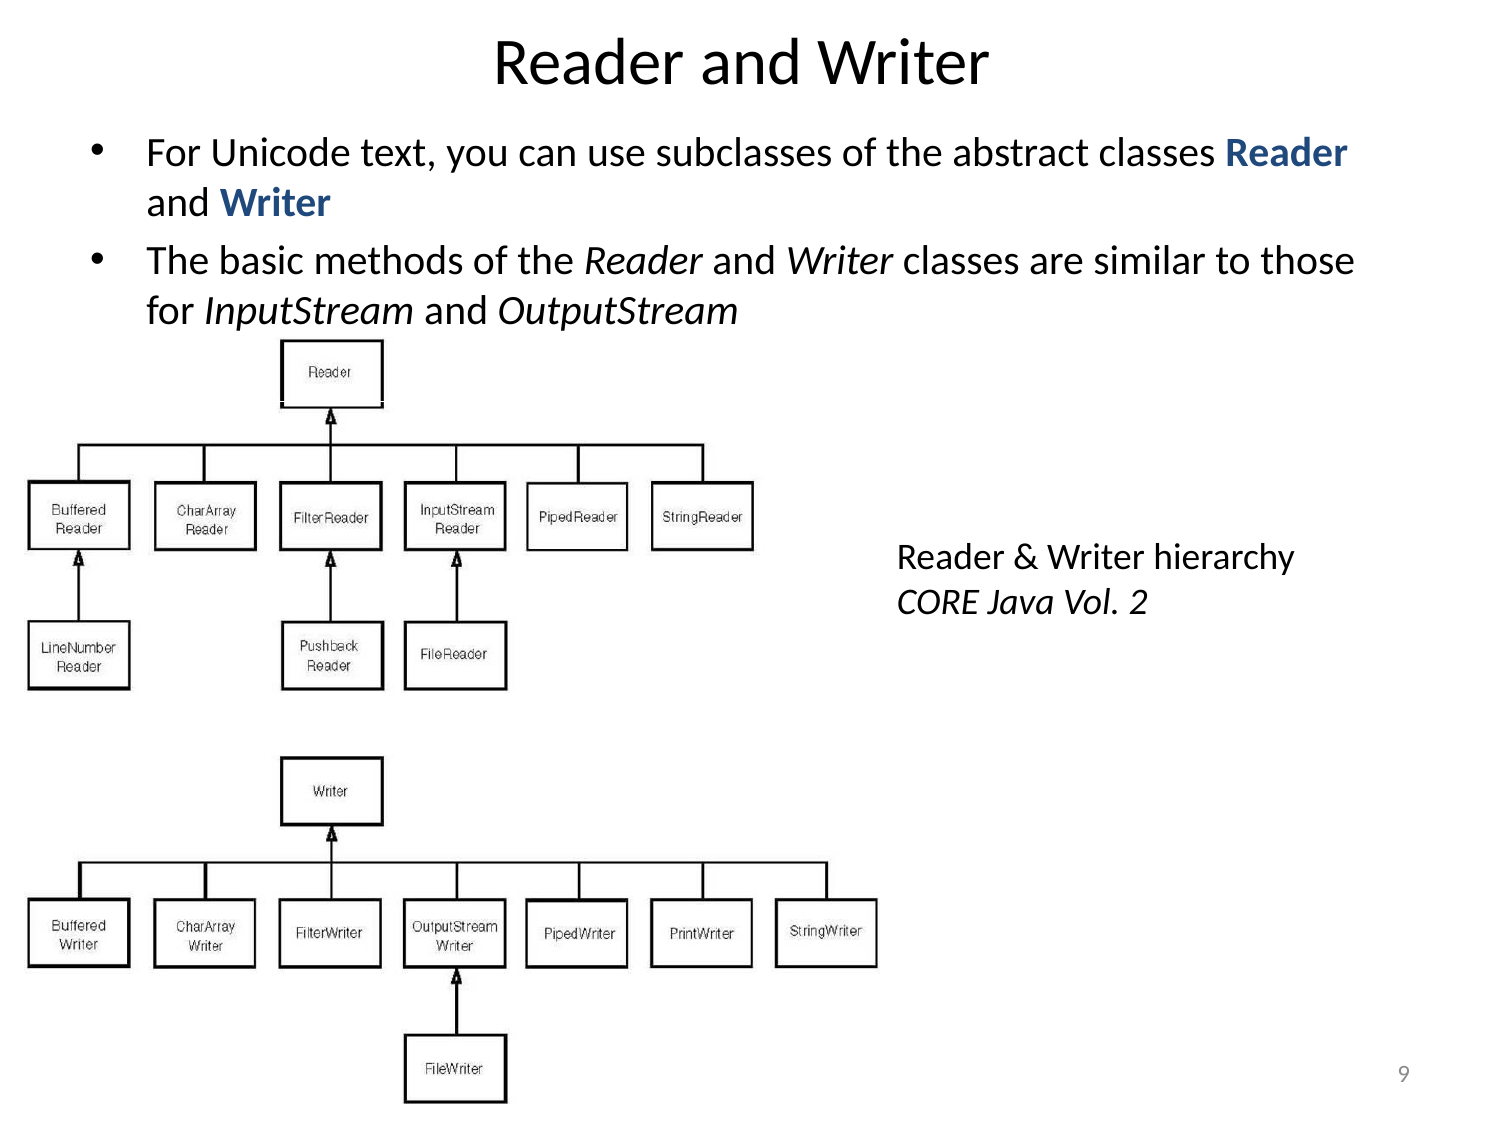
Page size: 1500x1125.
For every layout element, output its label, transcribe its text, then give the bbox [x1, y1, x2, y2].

text_box Reader & Writer hierarchy CORE Java Vol. 2 [891, 524, 1500, 675]
list For Unicode text, you can use subclasses of the abstract classes Reader and Writer The basic methods of the Reader and Writer classes are similar to those for InputStream and OutputStream [75, 116, 1425, 375]
slide_number 9 [1074, 1042, 1425, 1103]
title Reader and Writer [75, 0, 1425, 116]
picture [24, 337, 888, 1122]
